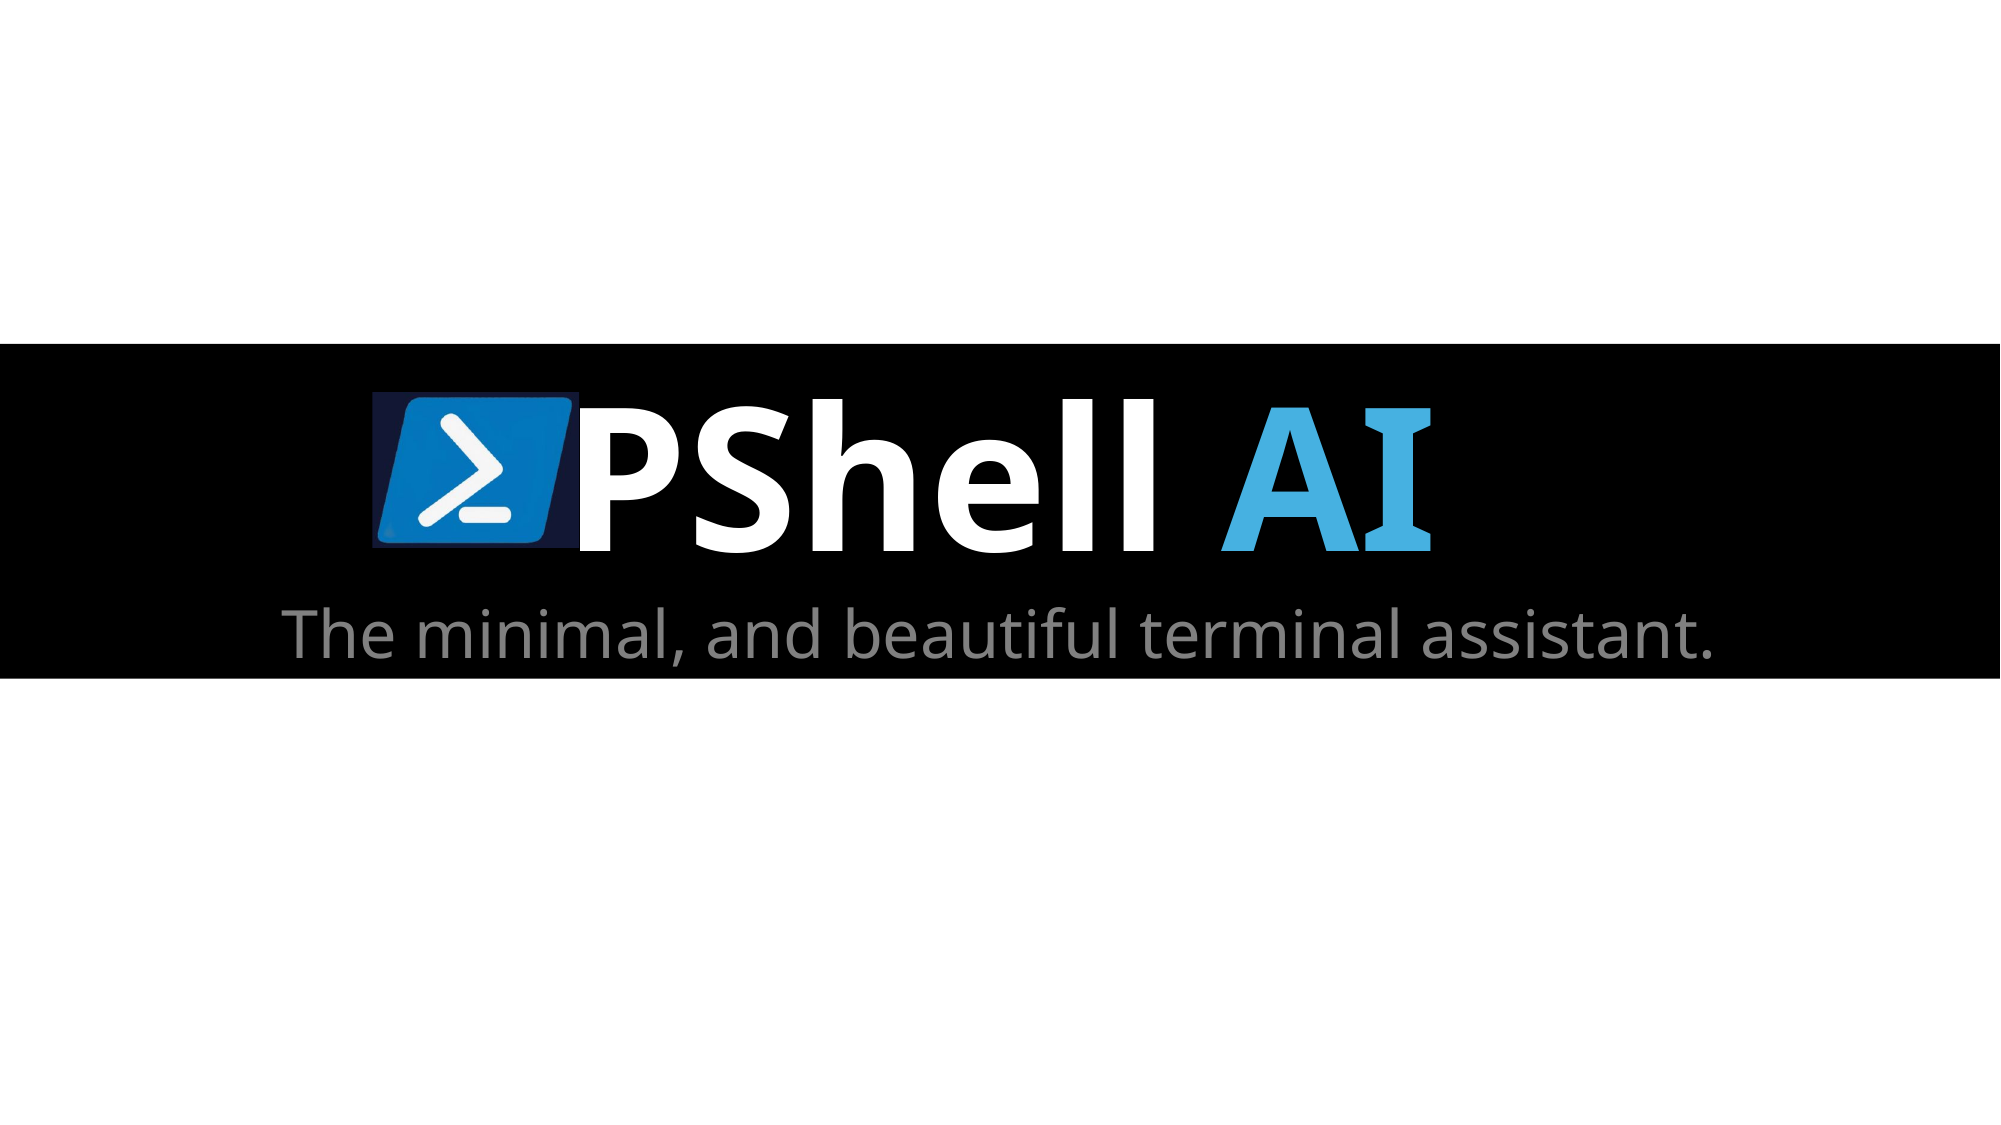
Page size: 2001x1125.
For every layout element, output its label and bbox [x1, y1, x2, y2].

text_box [0, 343, 2000, 693]
